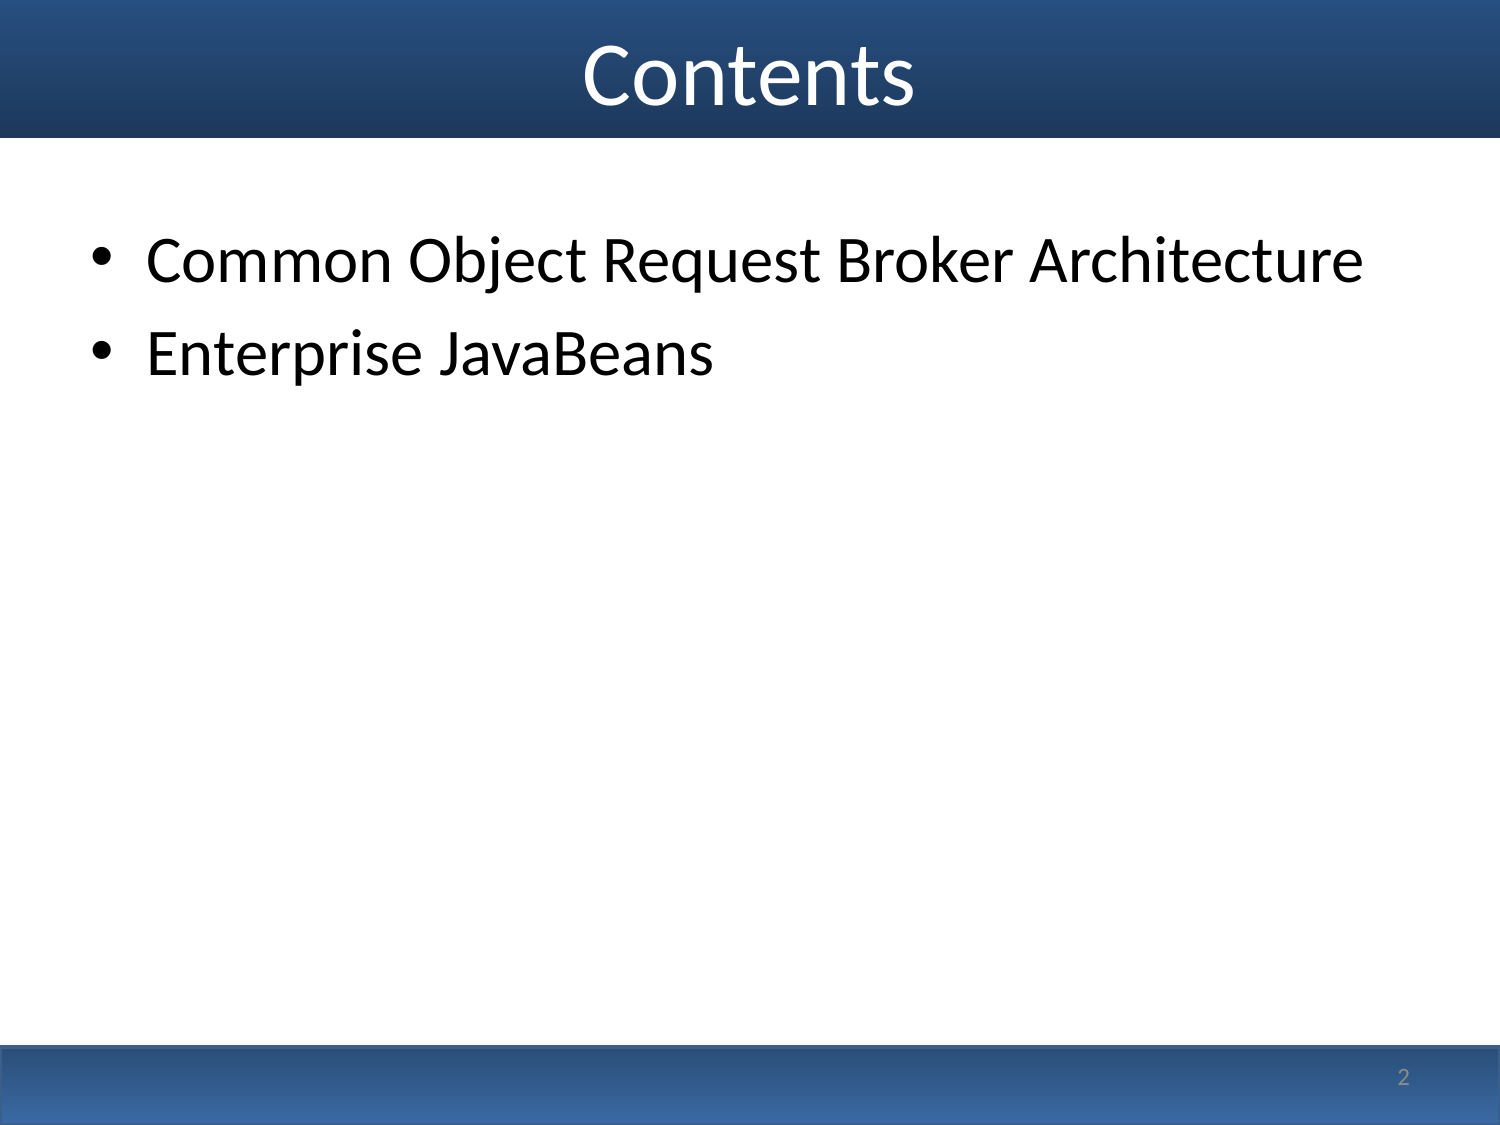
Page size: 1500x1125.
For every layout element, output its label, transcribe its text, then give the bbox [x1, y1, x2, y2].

title Contents [0, 0, 1500, 138]
list Common Object Request Broker Architecture Enterprise JavaBeans [75, 208, 1425, 1005]
slide_number 2 [1074, 1045, 1425, 1106]
